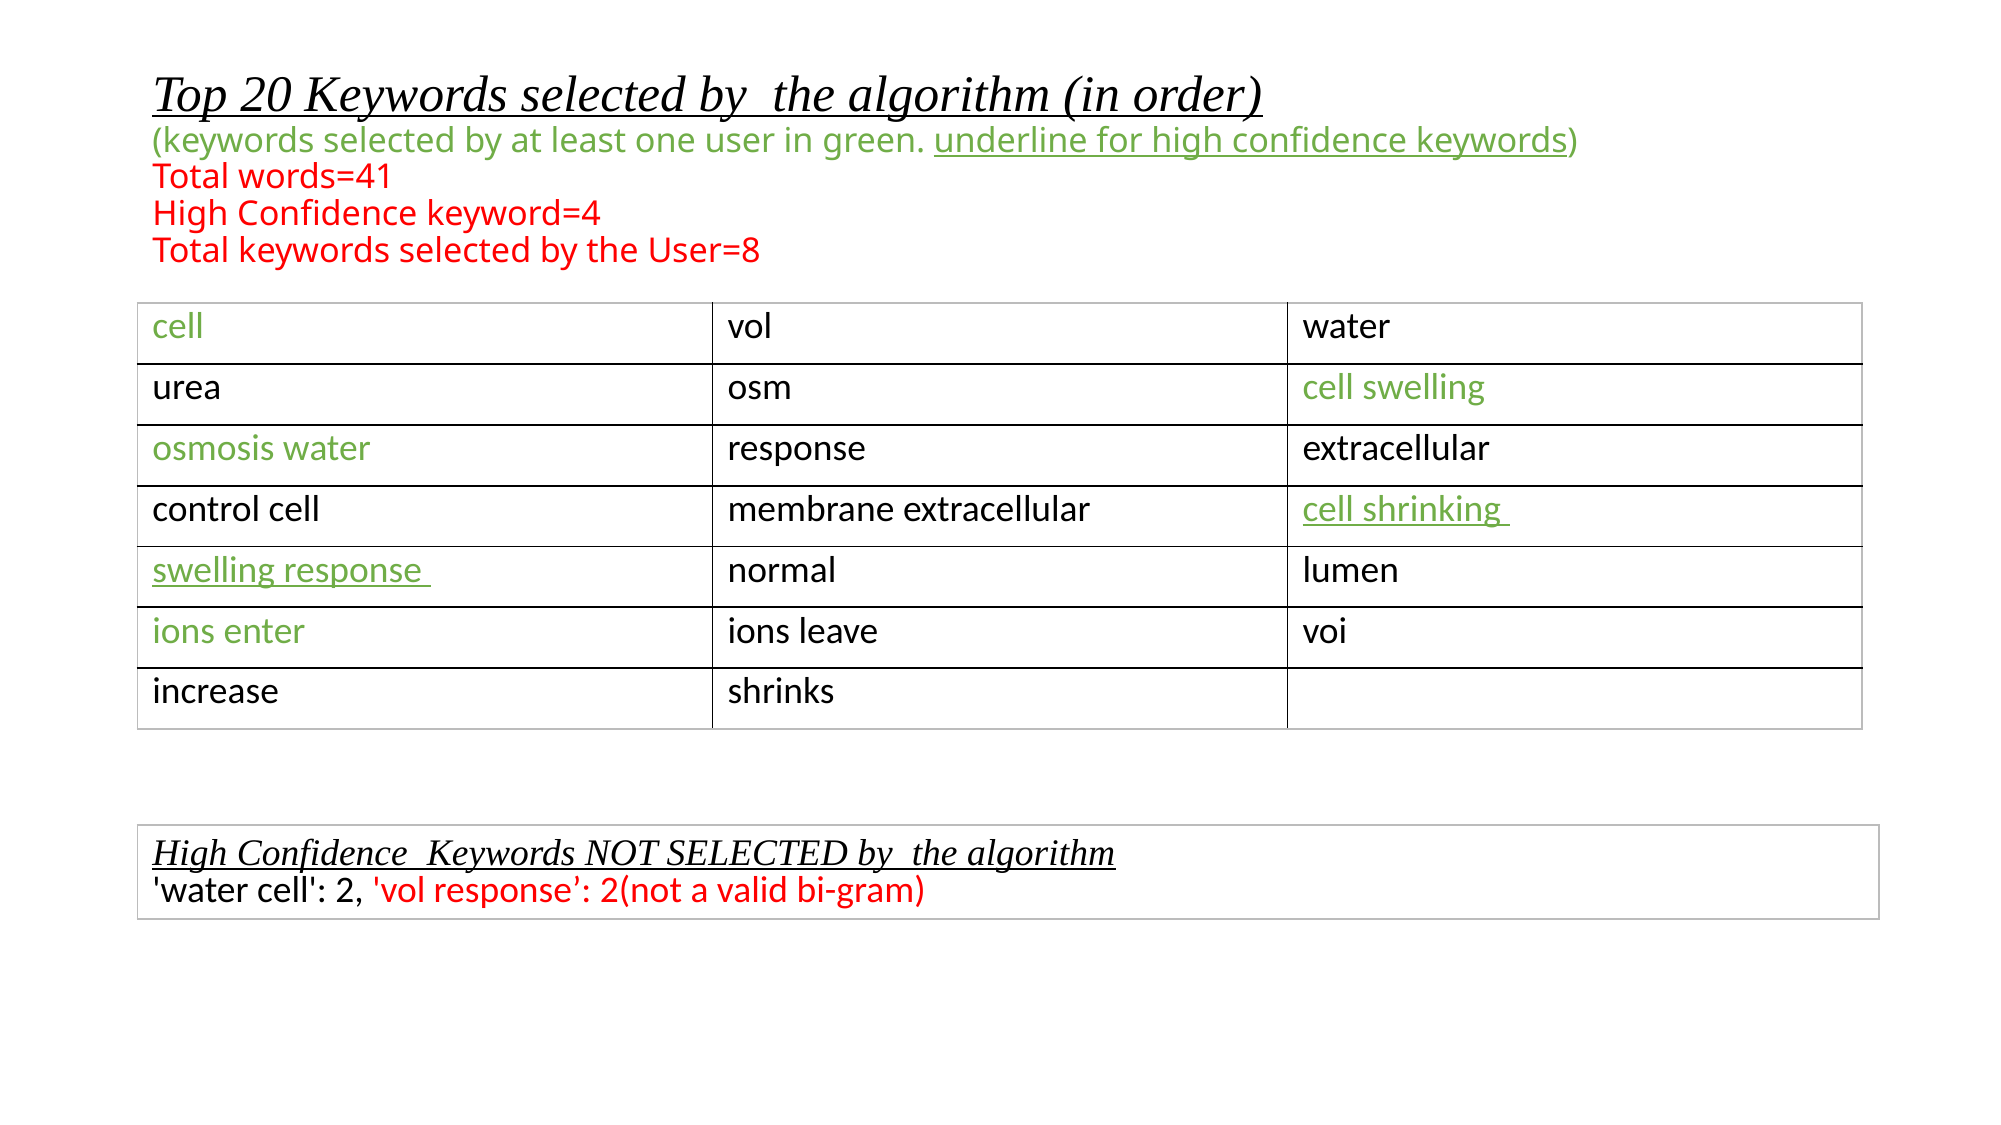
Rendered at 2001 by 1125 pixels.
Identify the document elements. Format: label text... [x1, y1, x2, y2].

table_cell swelling response [138, 547, 712, 606]
table_cell membrane extracellular [713, 487, 1287, 546]
table_header water [1288, 304, 1861, 363]
table_header vol [713, 304, 1287, 363]
table_cell [1288, 669, 1861, 728]
table_cell normal [713, 547, 1287, 606]
title Top 20 Keywords selected by the algorithm (in order) (keywords selected by at least one user in green. underline for high confidence keywords) Total words=41 High Confidence keyword=4 Total keywords selected by the User=8 [137, 59, 1863, 278]
table_cell osmosis water [138, 426, 712, 485]
table_cell cell shrinking [1288, 487, 1861, 546]
table_cell extracellular [1288, 426, 1861, 485]
table_cell cell swelling [1288, 365, 1861, 424]
table_cell lumen [1288, 547, 1861, 606]
table_cell control cell [138, 487, 712, 546]
table_header High Confidence Keywords NOT SELECTED by the algorithm 'water cell': 2, 'vol response’: 2(not a valid bi-gram) [138, 826, 1878, 918]
table_cell increase [138, 669, 712, 728]
table_cell osm [713, 365, 1287, 424]
table_cell ions enter [138, 608, 712, 667]
table_cell voi [1288, 608, 1861, 667]
table_cell shrinks [713, 669, 1287, 728]
table_header cell [138, 304, 712, 363]
table_cell response [713, 426, 1287, 485]
table_cell urea [138, 365, 712, 424]
table_cell ions leave [713, 608, 1287, 667]
